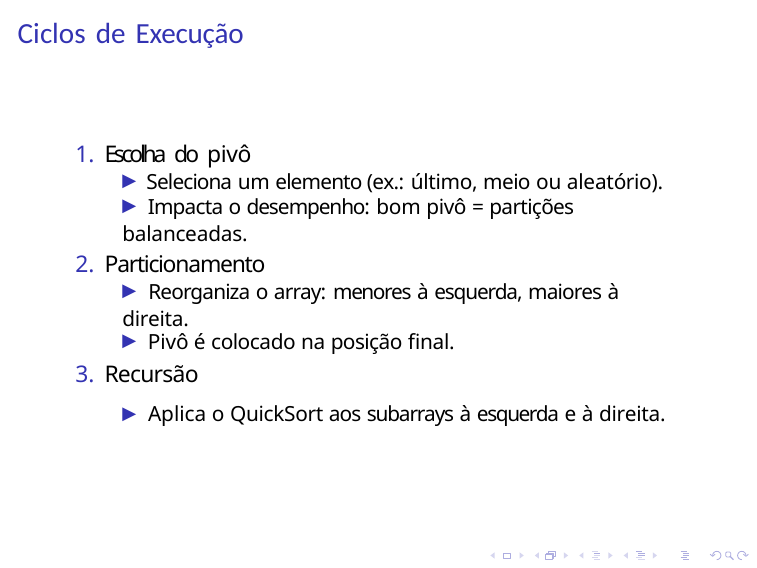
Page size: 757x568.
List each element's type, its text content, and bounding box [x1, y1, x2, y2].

text_box Escolha do pivô ▶ Seleciona um elemento (ex.: último, meio ou aleatório). ▶ Impacta o desempenho: bom pivô = partições balanceadas. Particionamento ▶ Reorganiza o array: menores à esquerda, maiores à direita. ▶ Pivô é colocado na posição ﬁnal. Recursão ▶ Aplica o QuickSort aos subarrays à esquerda e à direita. [69, 133, 675, 429]
title Ciclos de Execução [15, 11, 575, 110]
